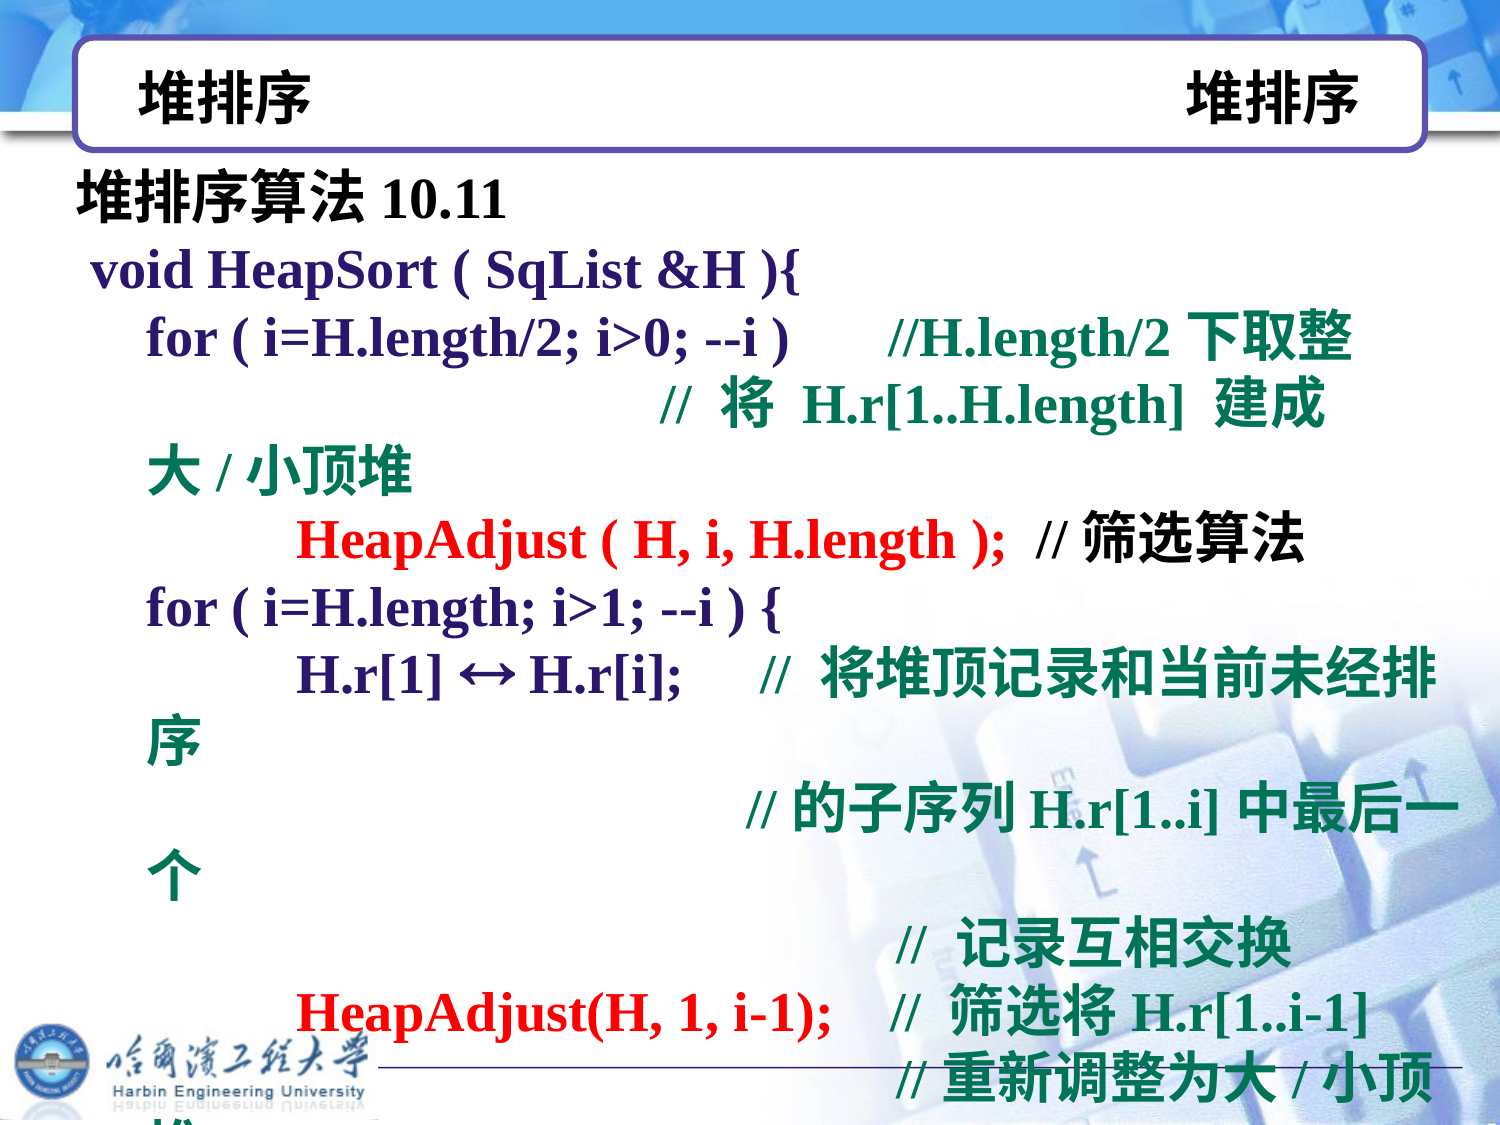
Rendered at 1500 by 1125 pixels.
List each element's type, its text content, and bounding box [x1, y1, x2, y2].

picture [0, 0, 1500, 1125]
title 堆排序 堆排序 [75, 50, 1425, 143]
text_box void HeapSort ( SqList &H ){ for ( i=H.length/2; i>0; --i ) //H.length/2下取整 // 将 H.r[1..H.length] 建成大/小顶堆 HeapAdjust ( H, i, H.length ); //筛选算法 for ( i=H.length; i>1; --i ) { H.r[1]  H.r[i]; // 将堆顶记录和当前未经排序 //的子序列H.r[1..i]中最后一个 // 记录互相交换 HeapAdjust(H, 1, i-1); // 筛选将H.r[1..i-1] //重新调整为大/小顶堆 }//for } // HeapSort [75, 224, 1488, 1120]
text_box 堆排序算法10.11 [60, 151, 623, 238]
